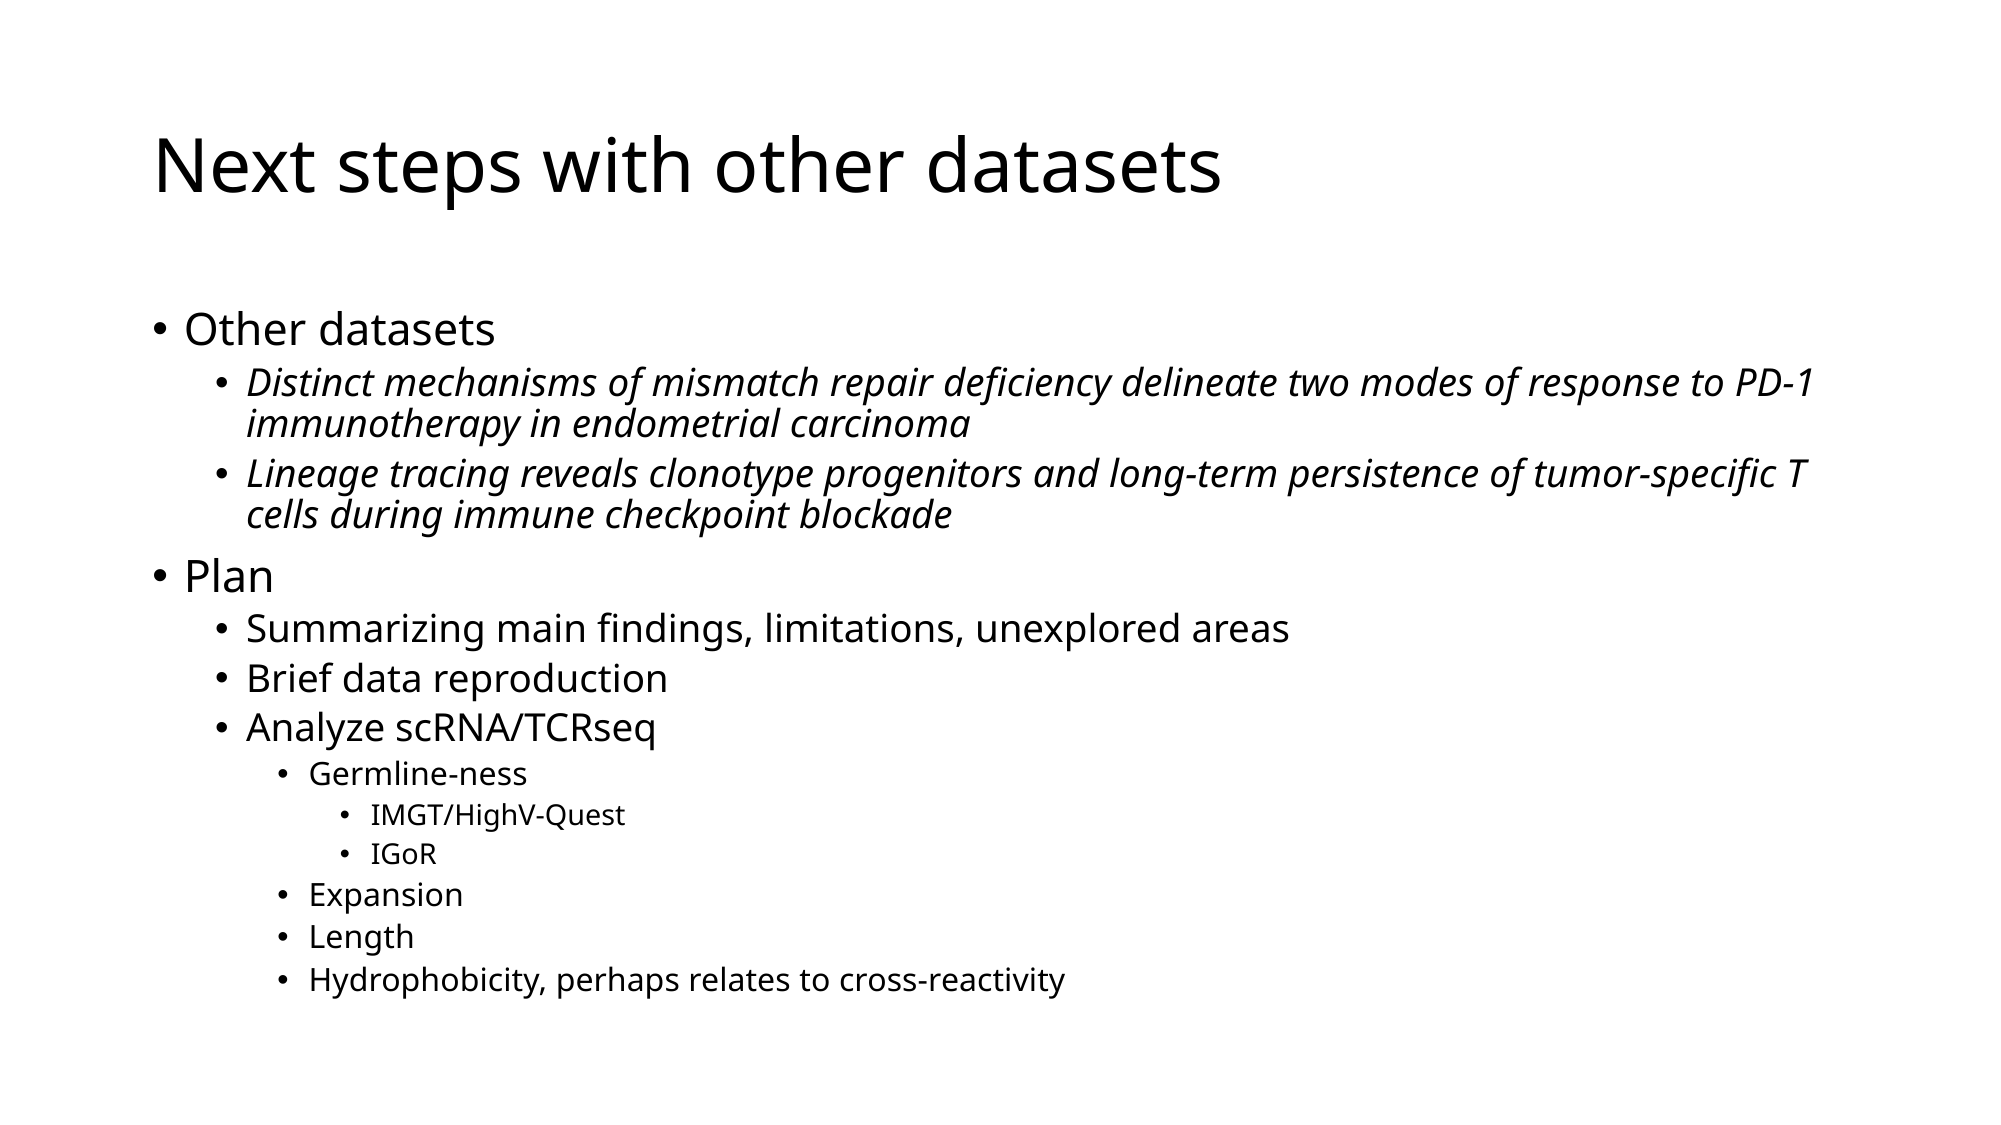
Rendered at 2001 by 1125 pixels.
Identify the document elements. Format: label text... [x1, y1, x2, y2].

title Next steps with other datasets [137, 59, 1863, 278]
list Other datasets Distinct mechanisms of mismatch repair deficiency delineate two modes of response to PD-1 immunotherapy in endometrial carcinoma Lineage tracing reveals clonotype progenitors and long-term persistence of tumor-specific T cells during immune checkpoint blockade Plan Summarizing main findings, limitations, unexplored areas Brief data reproduction Analyze scRNA/TCRseq Germline-ness IMGT/HighV-Quest IGoR Expansion Length Hydrophobicity, perhaps relates to cross-reactivity [137, 299, 1863, 1014]
